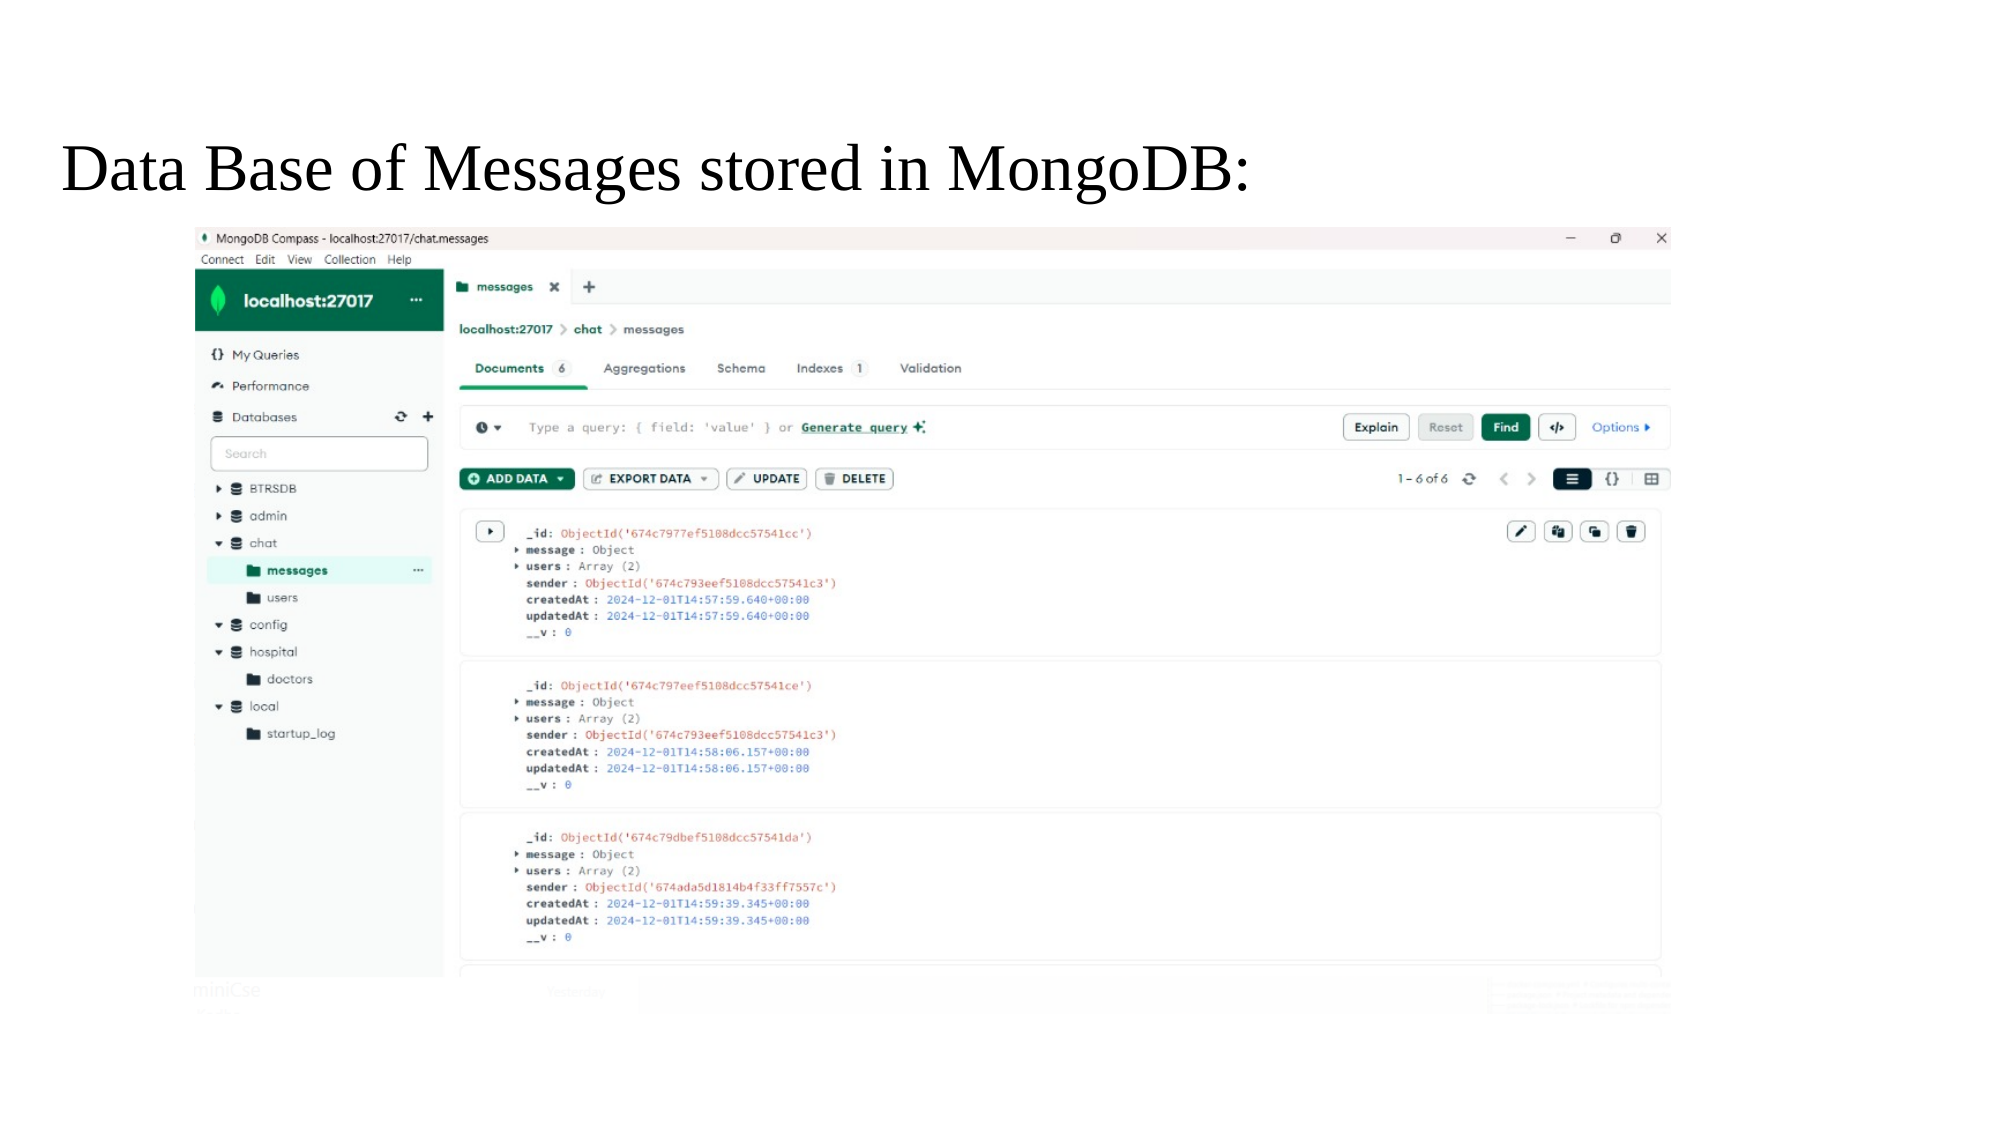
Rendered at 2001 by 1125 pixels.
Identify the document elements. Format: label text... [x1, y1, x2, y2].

title Data Base of Messages stored in MongoDB: [46, 59, 1863, 278]
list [194, 227, 1671, 1014]
